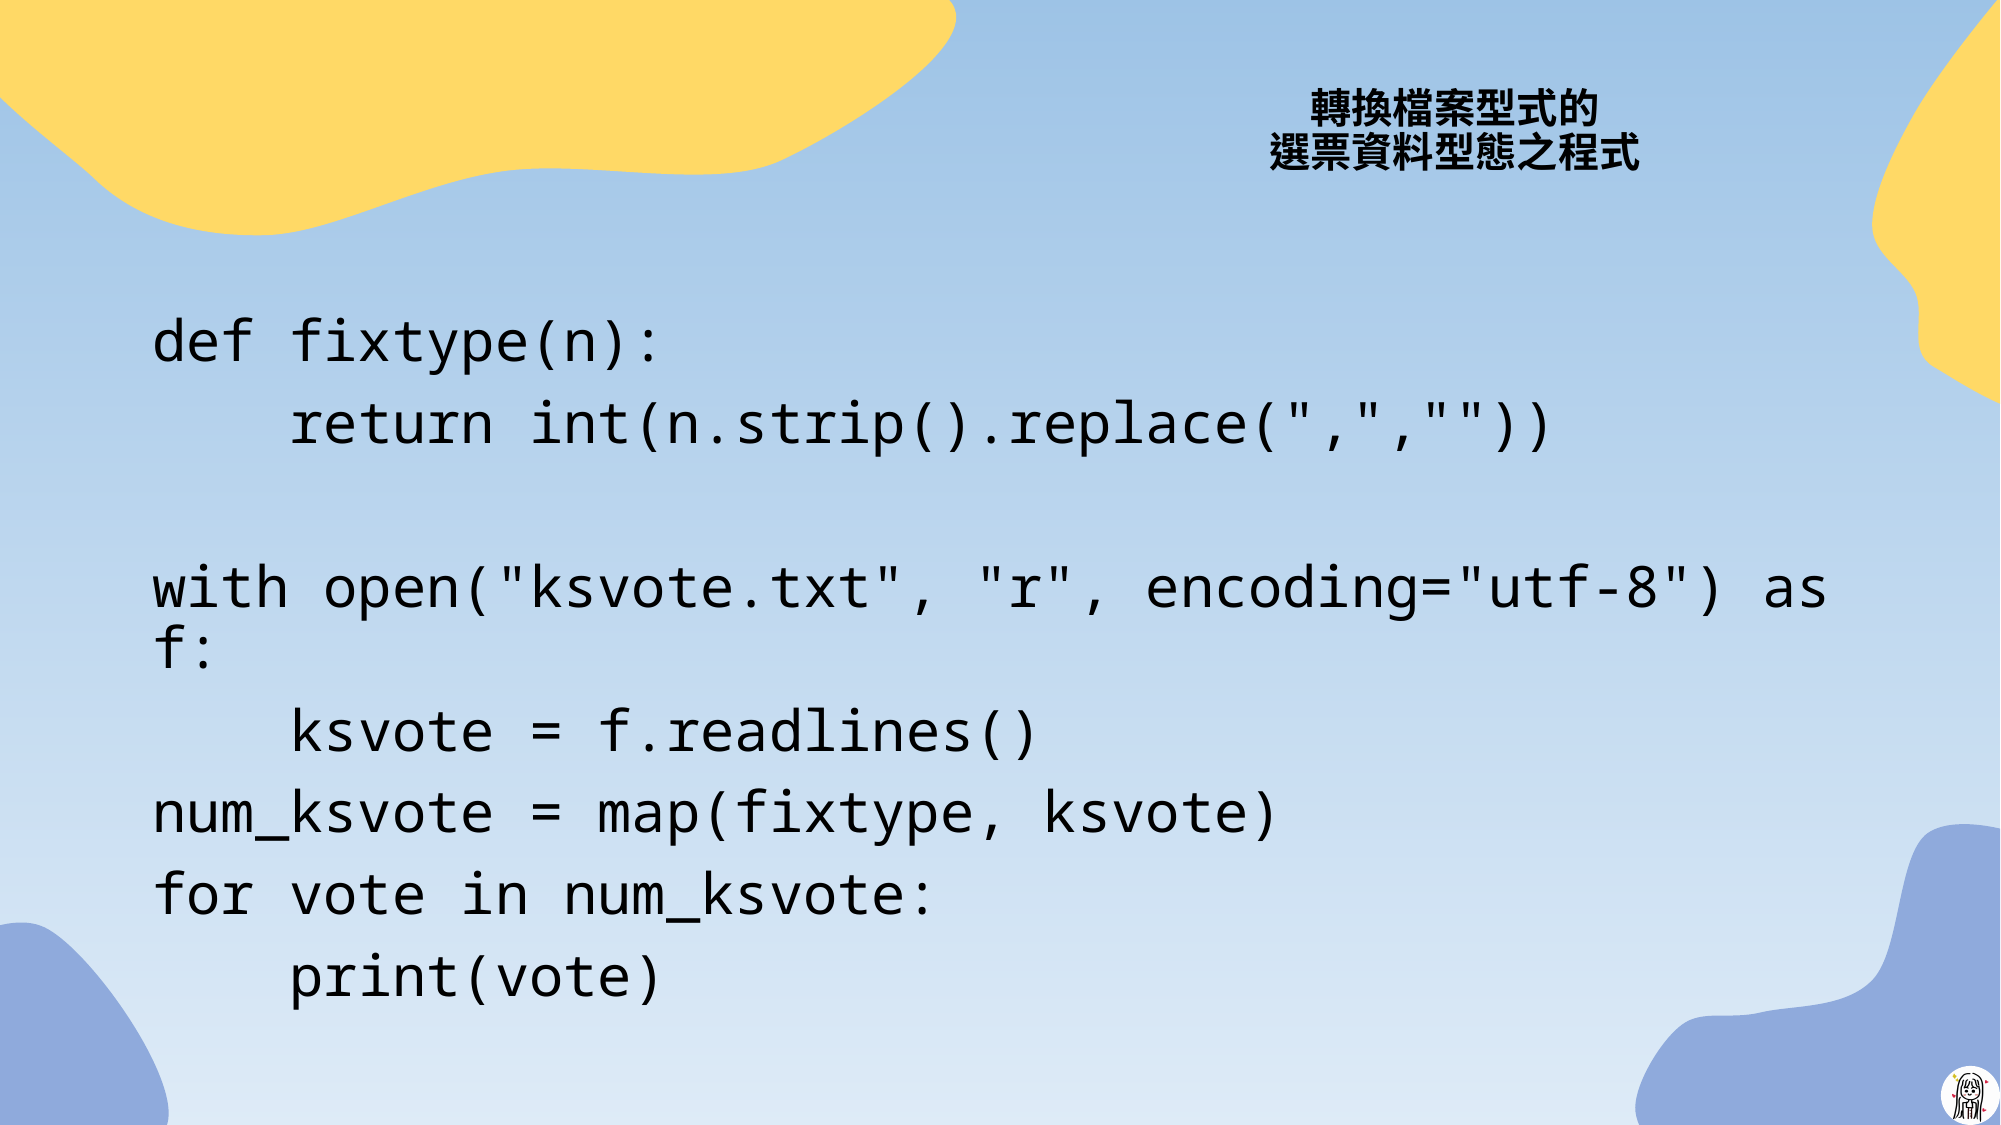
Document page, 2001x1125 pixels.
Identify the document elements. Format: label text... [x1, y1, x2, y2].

slide_number 26 [1412, 1042, 1863, 1103]
title 轉換檔案型式的 選票資料型態之程式 [1047, 80, 1863, 185]
list def fixtype(n): return int(n.strip().replace(",","")) with open("ksvote.txt", "r", encoding="utf-8") as f: ksvote = f.readlines() num_ksvote = map(fixtype, ksvote) for vote in num_ksvote: print(vote) [137, 304, 1863, 1019]
picture [1940, 1065, 2000, 1125]
